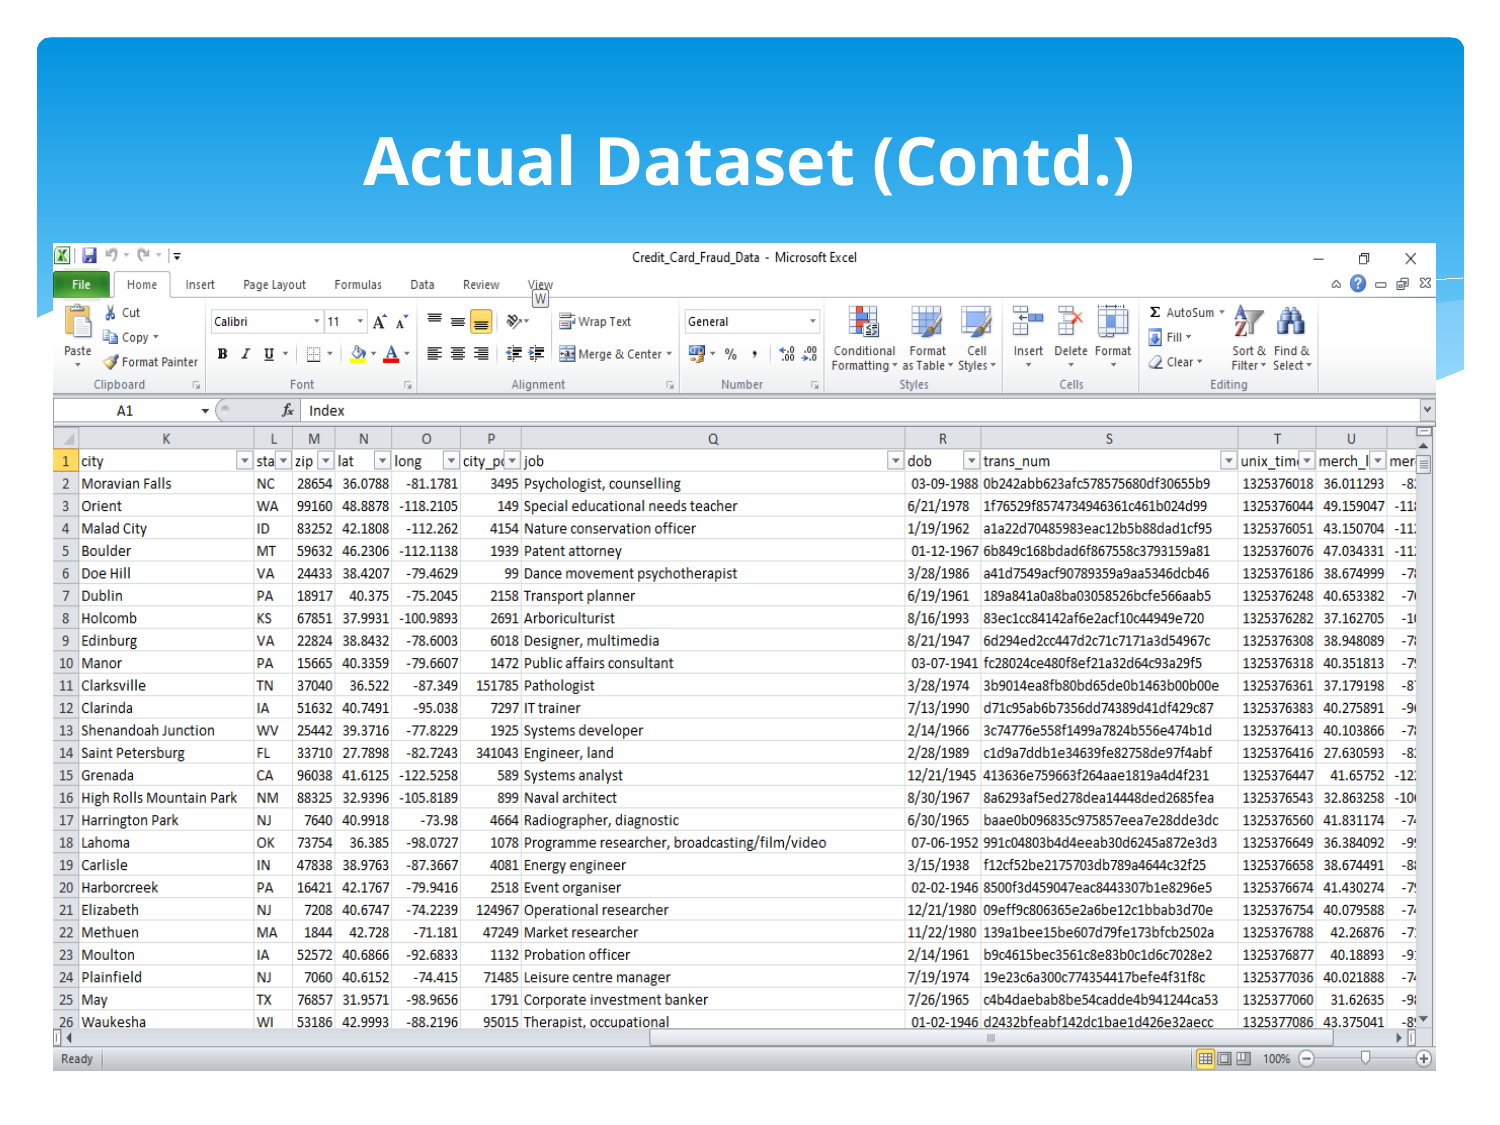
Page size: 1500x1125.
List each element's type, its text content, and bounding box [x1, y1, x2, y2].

title Actual Dataset (Contd.) [75, 55, 1425, 241]
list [52, 243, 1436, 1071]
